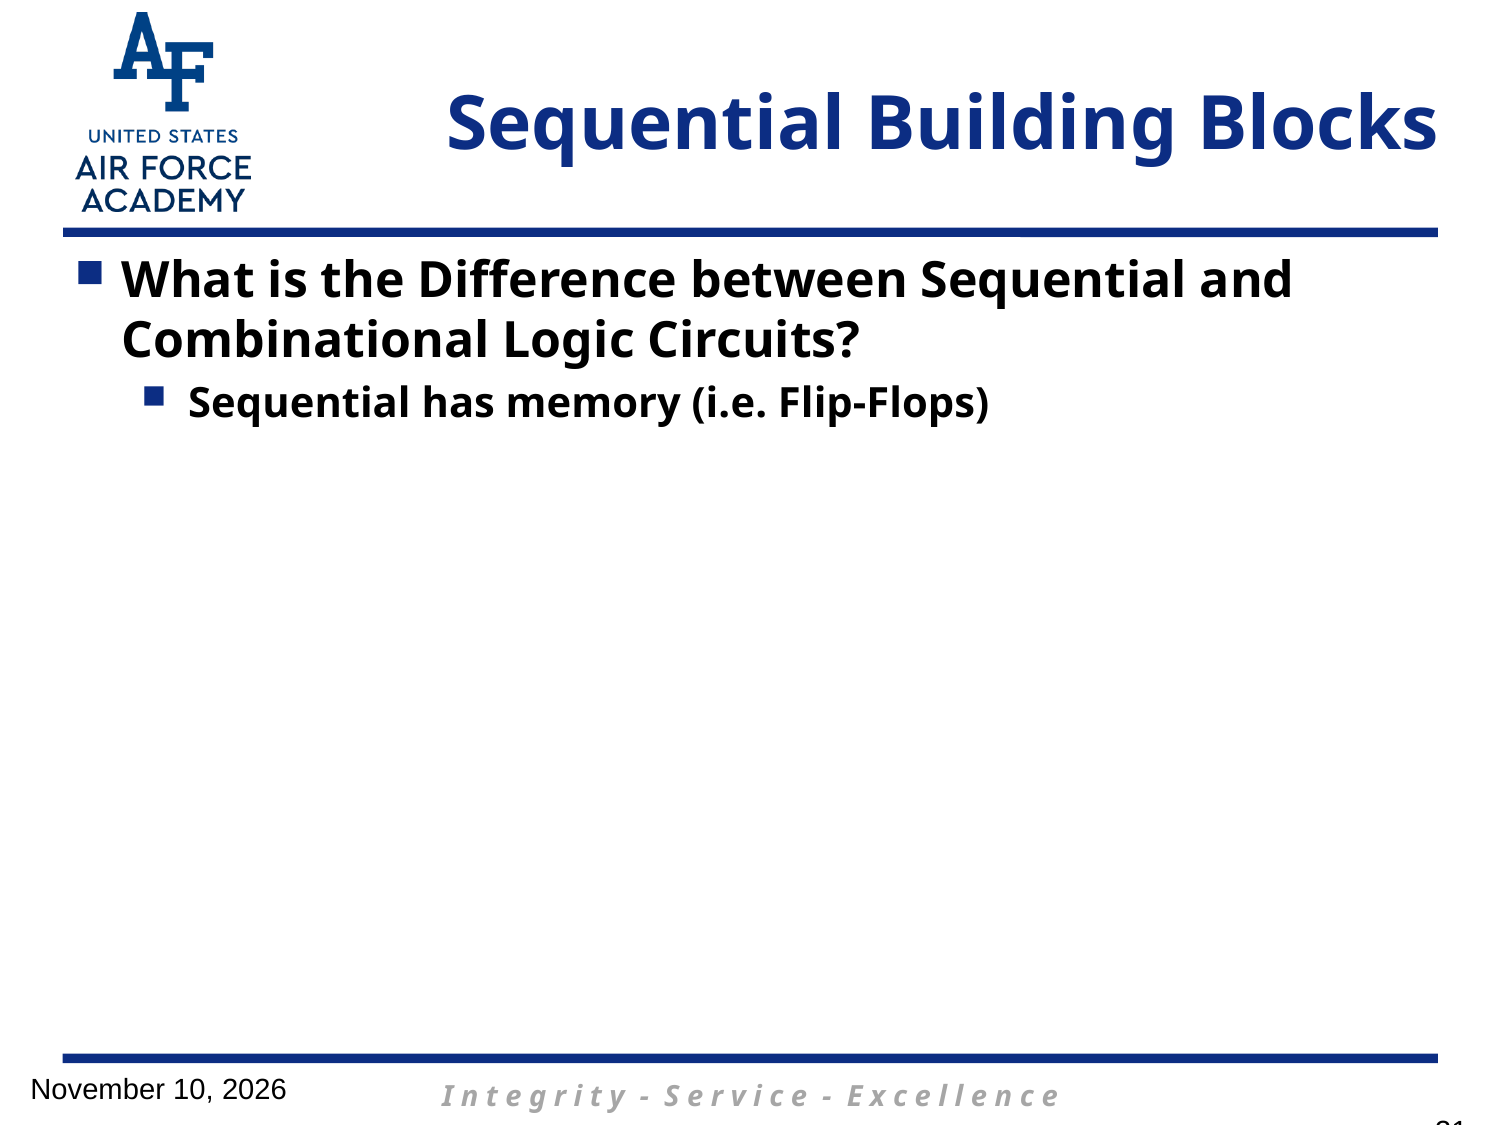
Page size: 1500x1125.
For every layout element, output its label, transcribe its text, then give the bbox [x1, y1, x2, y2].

picture [75, 12, 251, 212]
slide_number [15, 1028, 366, 1107]
slide_number 31 [1402, 1069, 1500, 1125]
list What is the Difference between Sequential and Combinational Logic Circuits? Sequential has memory (i.e. Flip-Flops) [59, 239, 1441, 1051]
title Sequential Building Blocks [299, 29, 1456, 211]
